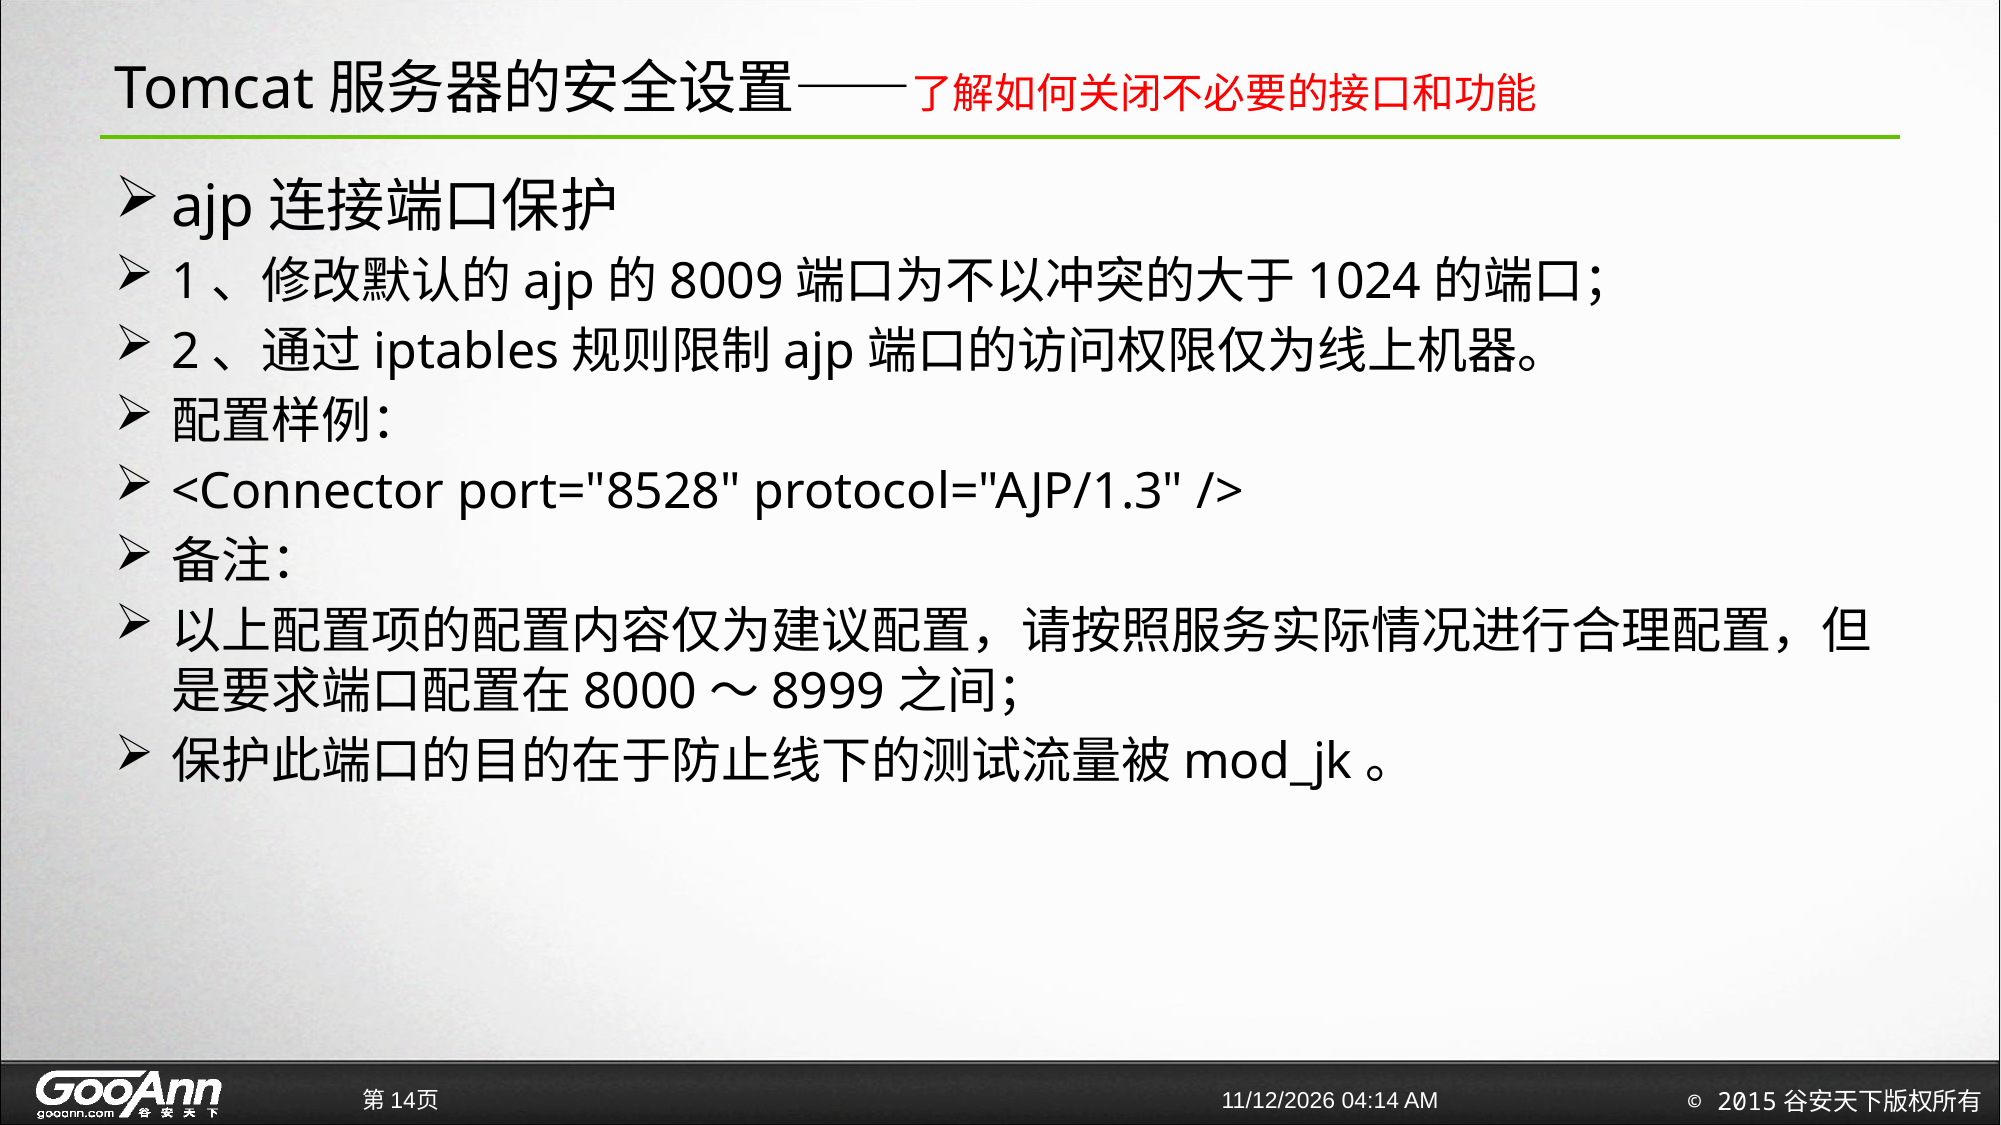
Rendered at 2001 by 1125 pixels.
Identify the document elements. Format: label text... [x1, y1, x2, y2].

title Tomcat服务器的安全设置——了解如何关闭不必要的接口和功能 [99, 45, 1900, 126]
picture [0, 0, 2001, 1125]
list ajp连接端口保护 1、修改默认的ajp的8009端口为不以冲突的大于1024的端口； 2、通过iptables规则限制ajp端口的访问权限仅为线上机器。 配置样例： <Connector port="8528" protocol="AJP/1.3" /> 备注： 以上配置项的配置内容仅为建议配置，请按照服务实际情况进行合理配置，但是要求端口配置在8000～8999之间； 保护此端口的目的在于防止线下的测试流量被mod_jk。 [99, 160, 1900, 1005]
